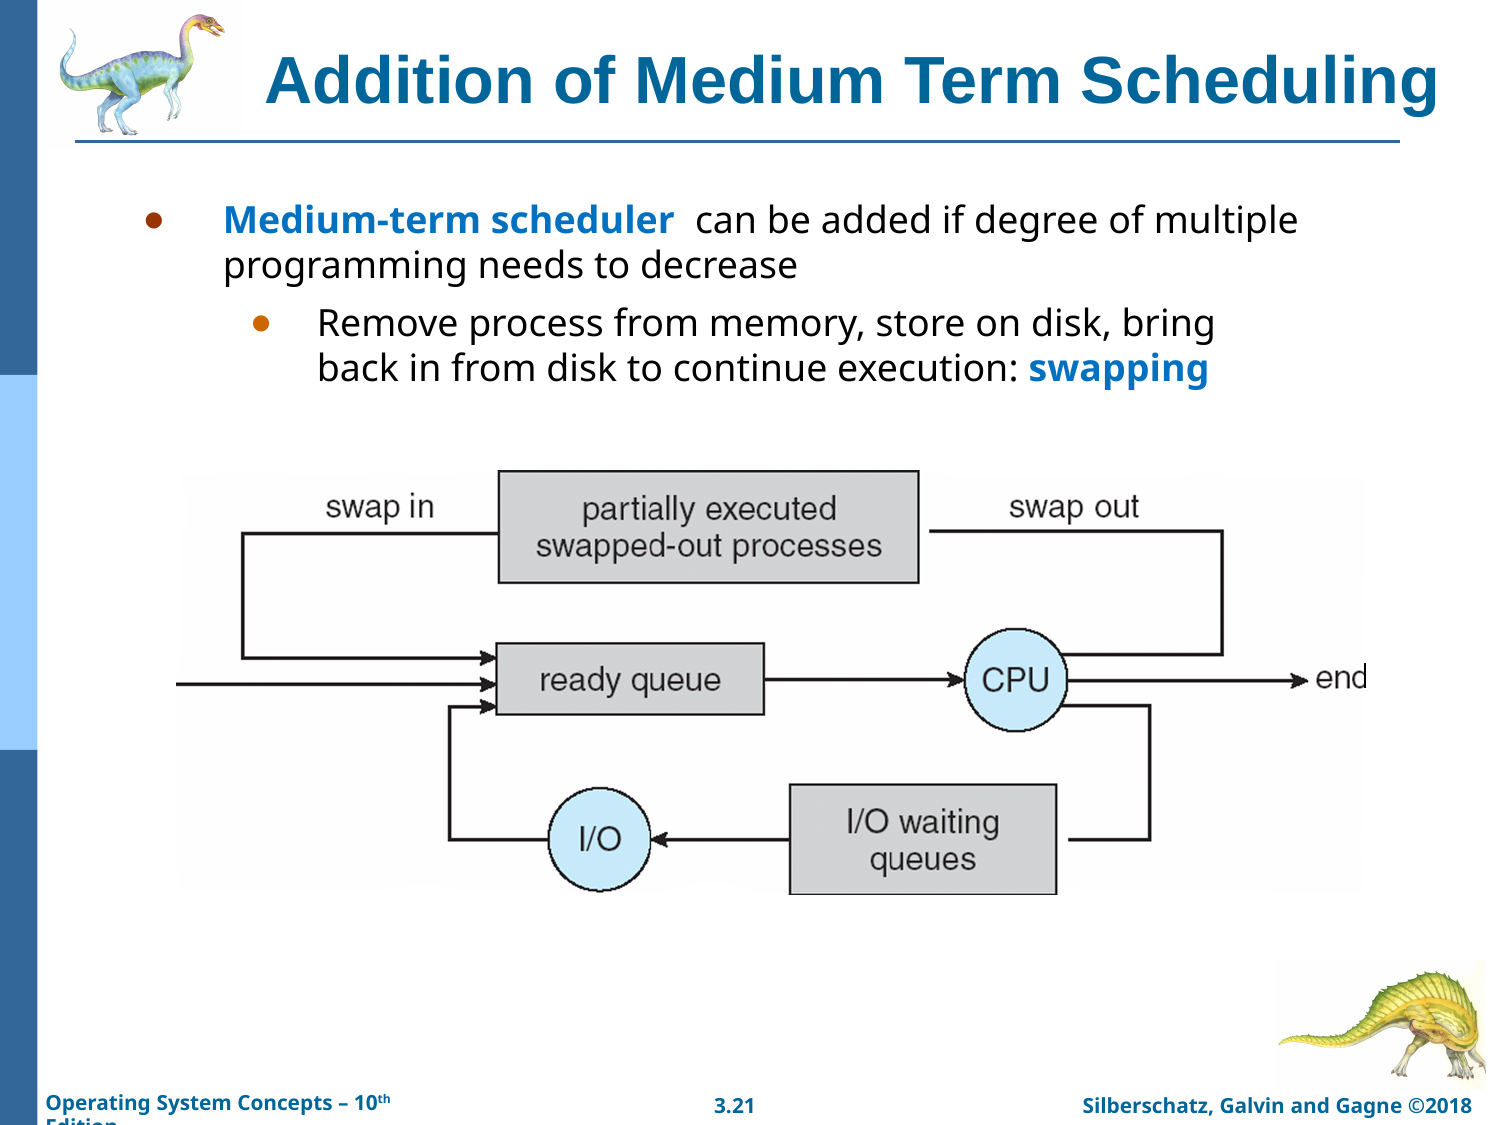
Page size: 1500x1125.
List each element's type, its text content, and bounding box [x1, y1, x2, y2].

title Addition of Medium Term Scheduling [178, 29, 1500, 125]
picture [1275, 959, 1486, 1090]
picture [168, 463, 1372, 902]
text_box Medium-term scheduler can be added if degree of multiple programming needs to decrease Remove process from memory, store on disk, bring back in from disk to continue execution: swapping [132, 190, 1314, 428]
picture [46, 0, 243, 149]
